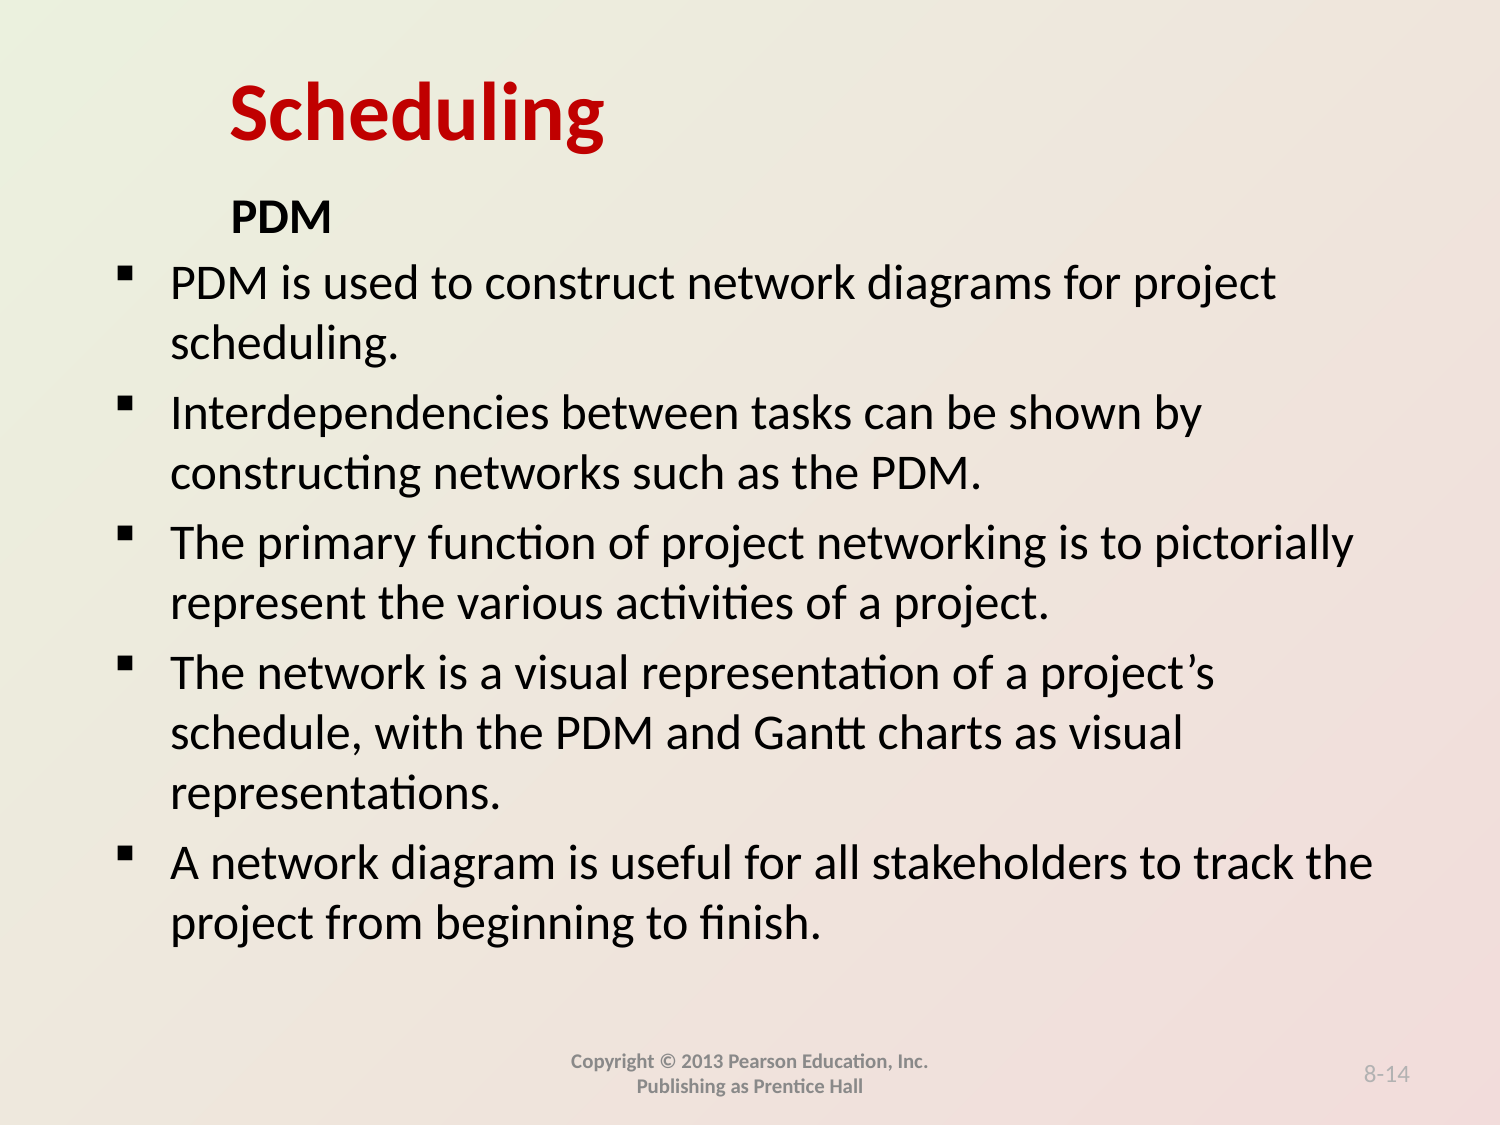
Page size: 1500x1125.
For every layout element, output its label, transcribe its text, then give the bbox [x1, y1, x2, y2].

list PDM [215, 175, 861, 232]
list PDM is used to construct network diagrams for project scheduling. Interdependencies between tasks can be shown by constructing networks such as the PDM. The primary function of project networking is to pictorially represent the various activities of a project. The network is a visual representation of a project’s schedule, with the PDM and Gantt charts as visual representations. A network diagram is useful for all stakeholders to track the project from beginning to finish. [98, 241, 1424, 985]
slide_number 8-14 [1074, 1042, 1425, 1103]
footer Copyright © 2013 Pearson Education, Inc. Publishing as Prentice Hall [512, 1042, 988, 1103]
